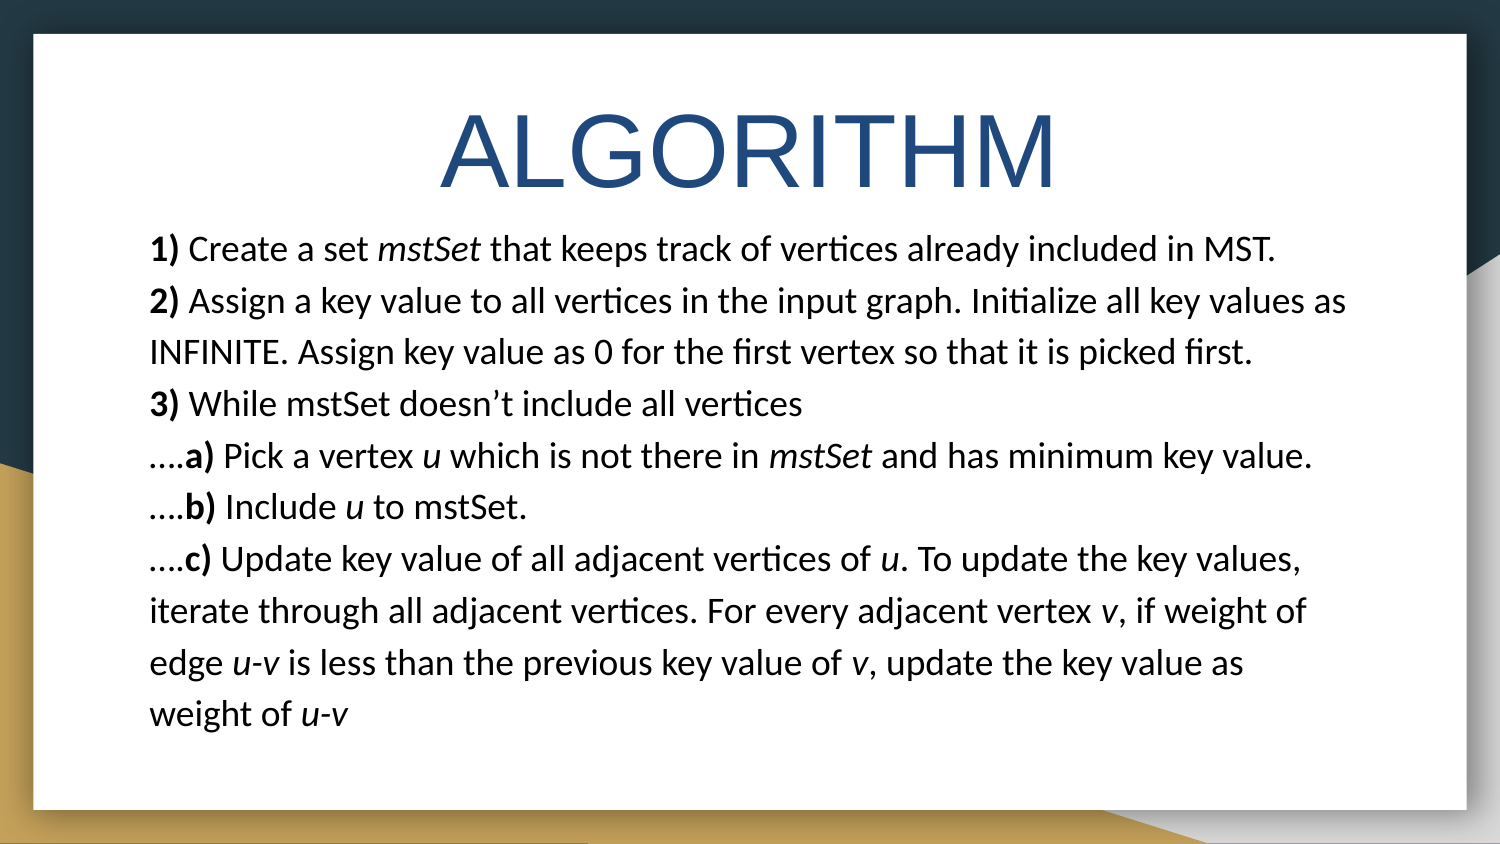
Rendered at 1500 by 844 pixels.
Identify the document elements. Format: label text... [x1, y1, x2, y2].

title ALGORITHM [134, 68, 1366, 202]
list 1) Create a set mstSet that keeps track of vertices already included in MST. 2) Assign a key value to all vertices in the input graph. Initialize all key values as INFINITE. Assign key value as 0 for the first vertex so that it is picked first. 3) While mstSet doesn’t include all vertices ….a) Pick a vertex u which is not there in mstSet and has minimum key value. ….b) Include u to mstSet. ….c) Update key value of all adjacent vertices of u. To update the key values, iterate through all adjacent vertices. For every adjacent vertex v, if weight of edge u-v is less than the previous key value of v, update the key value as weight of u-v [134, 202, 1366, 729]
